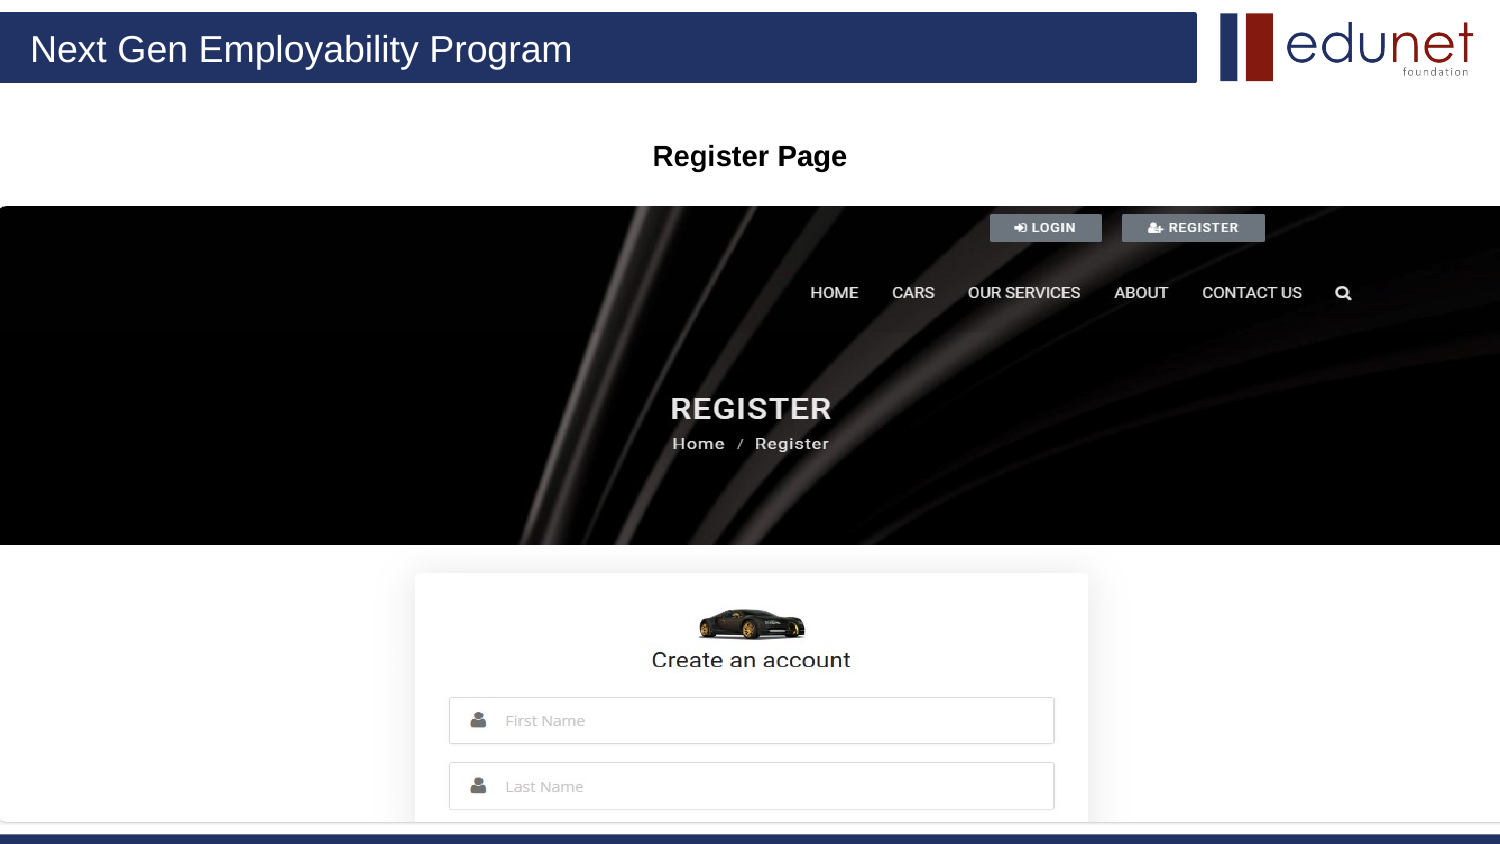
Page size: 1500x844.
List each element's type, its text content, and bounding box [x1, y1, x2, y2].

picture [1279, 14, 1482, 83]
picture [0, 206, 1500, 826]
title Register Page [103, 101, 1397, 205]
